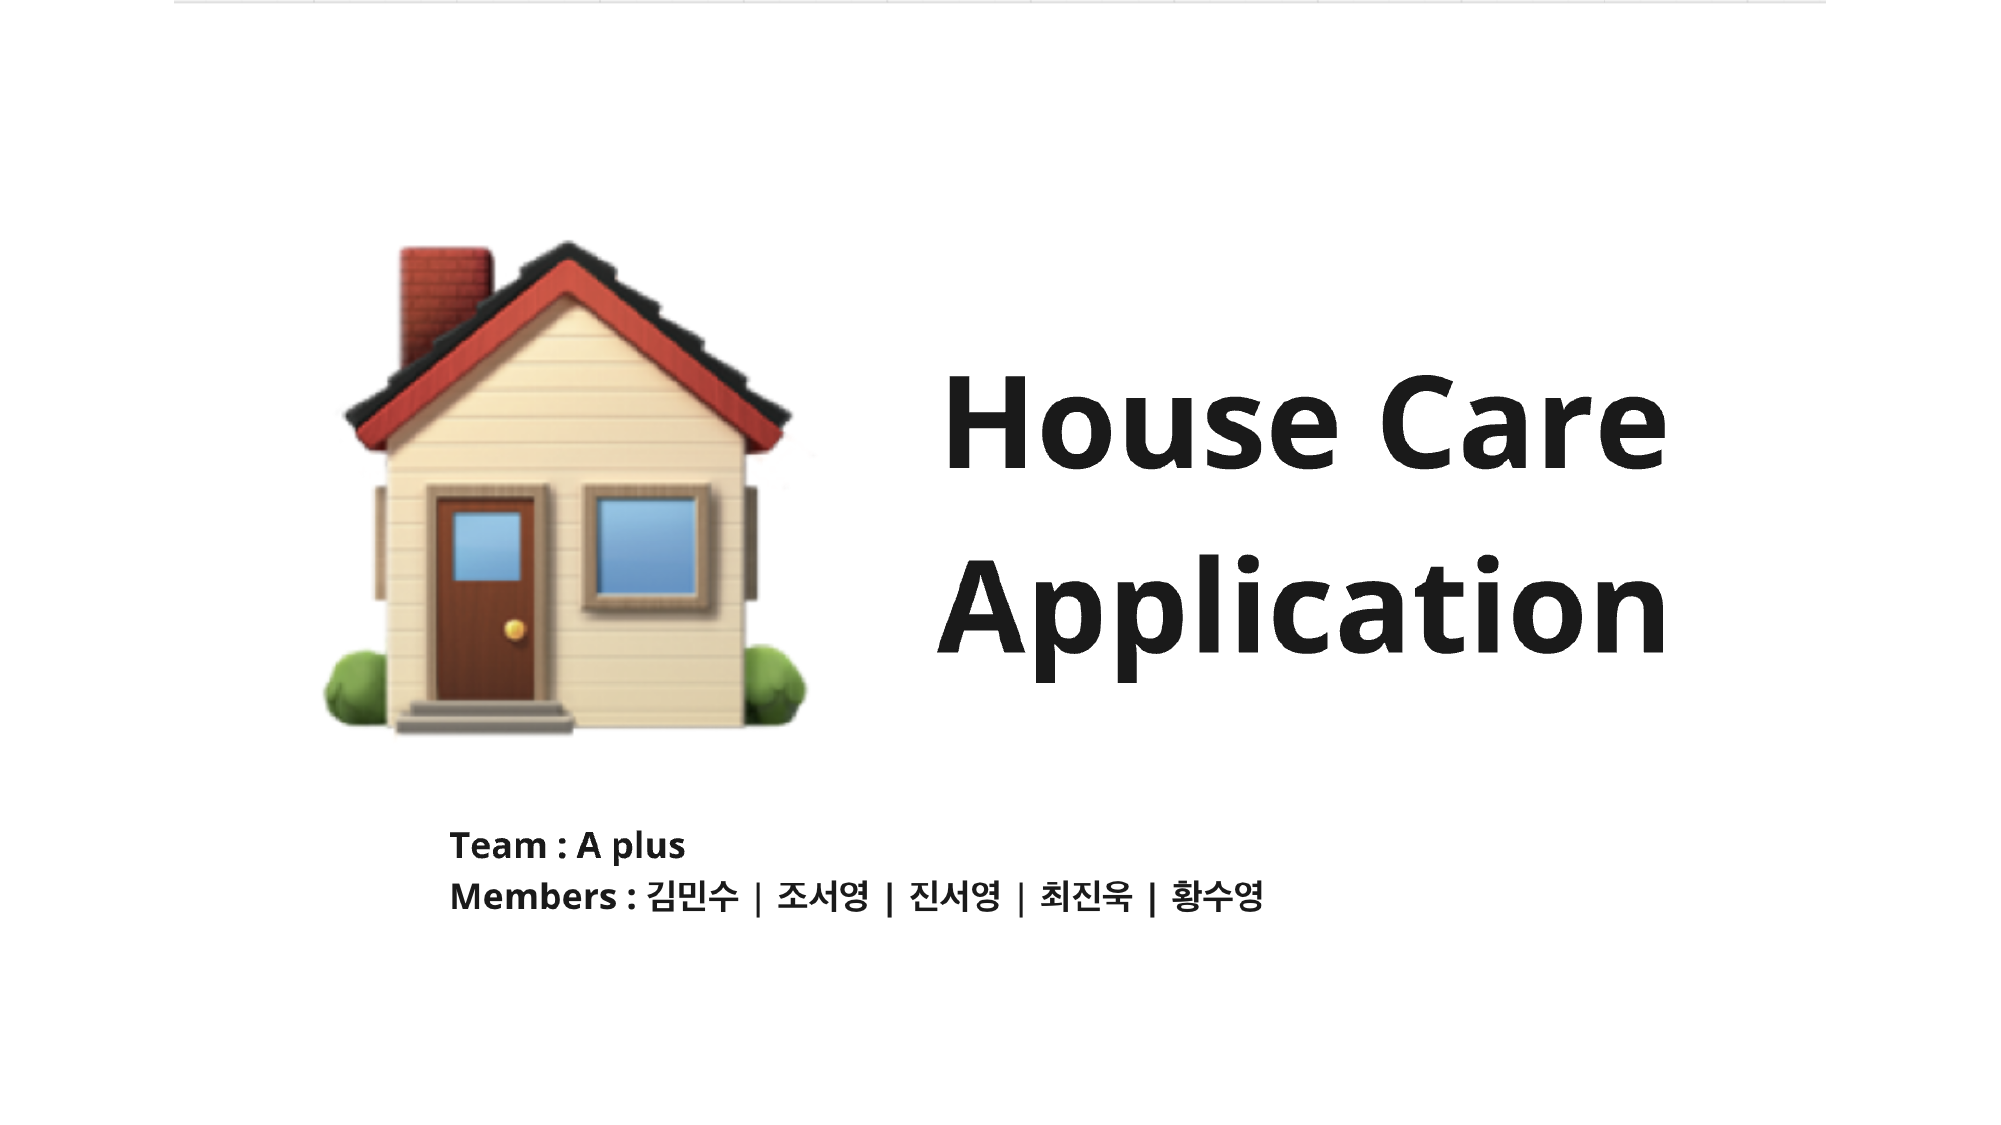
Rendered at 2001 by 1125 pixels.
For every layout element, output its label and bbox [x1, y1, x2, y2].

picture [174, 0, 1826, 1125]
